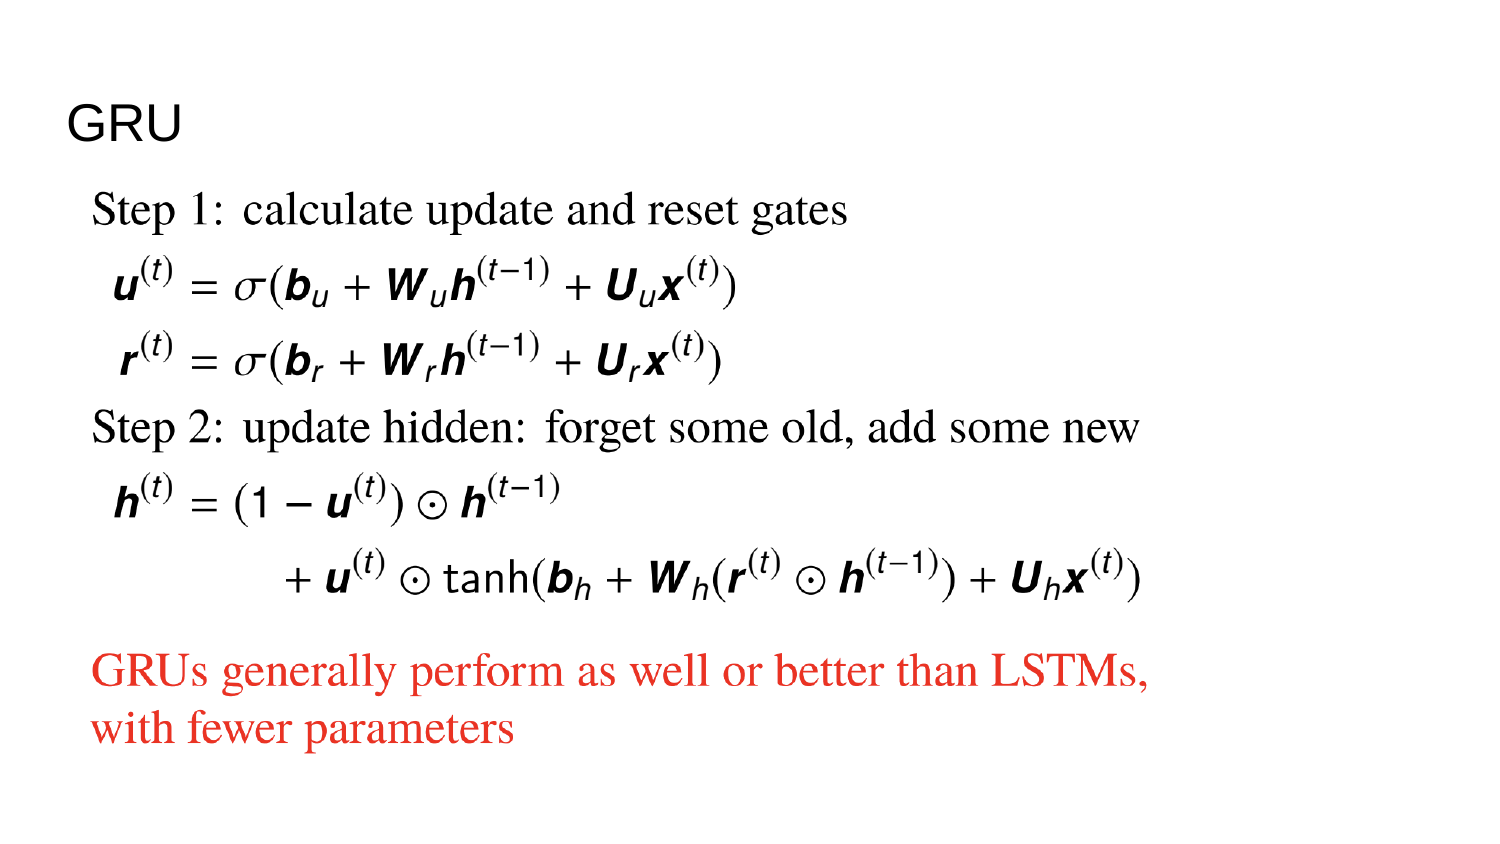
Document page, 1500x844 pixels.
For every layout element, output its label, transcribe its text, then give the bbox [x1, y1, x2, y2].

title GRU [51, 72, 1449, 167]
picture [50, 179, 1247, 766]
